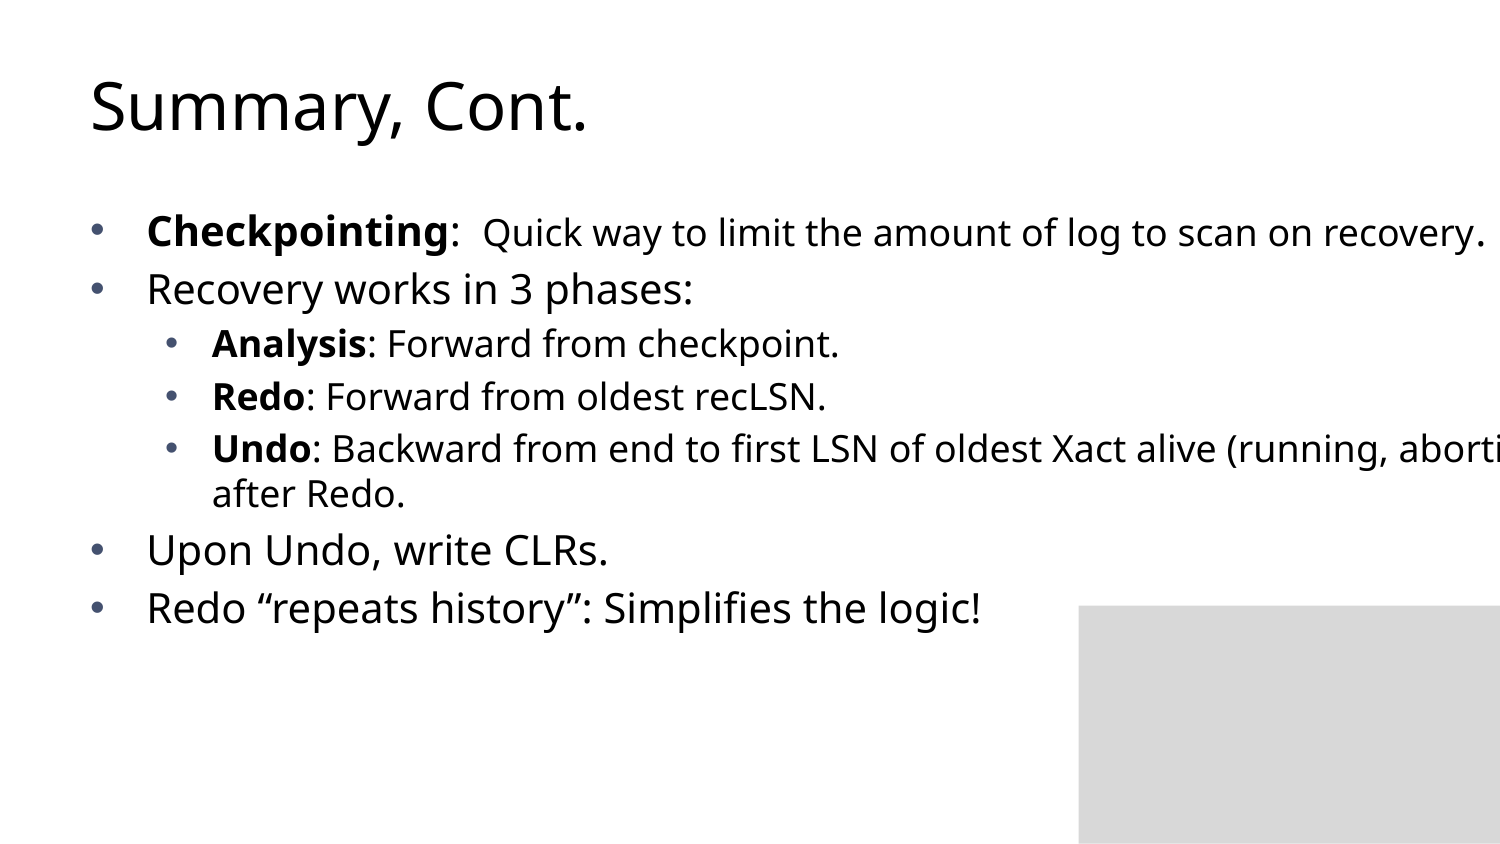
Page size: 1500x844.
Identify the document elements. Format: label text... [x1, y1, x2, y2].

title Summary, Cont. [75, 33, 1425, 175]
list Checkpointing: Quick way to limit the amount of log to scan on recovery. Recovery works in 3 phases: Analysis: Forward from checkpoint. Redo: Forward from oldest recLSN. Undo: Backward from end to first LSN of oldest Xact alive (running, aborting) after Redo. Upon Undo, write CLRs. Redo “repeats history”: Simplifies the logic! [75, 196, 1500, 754]
